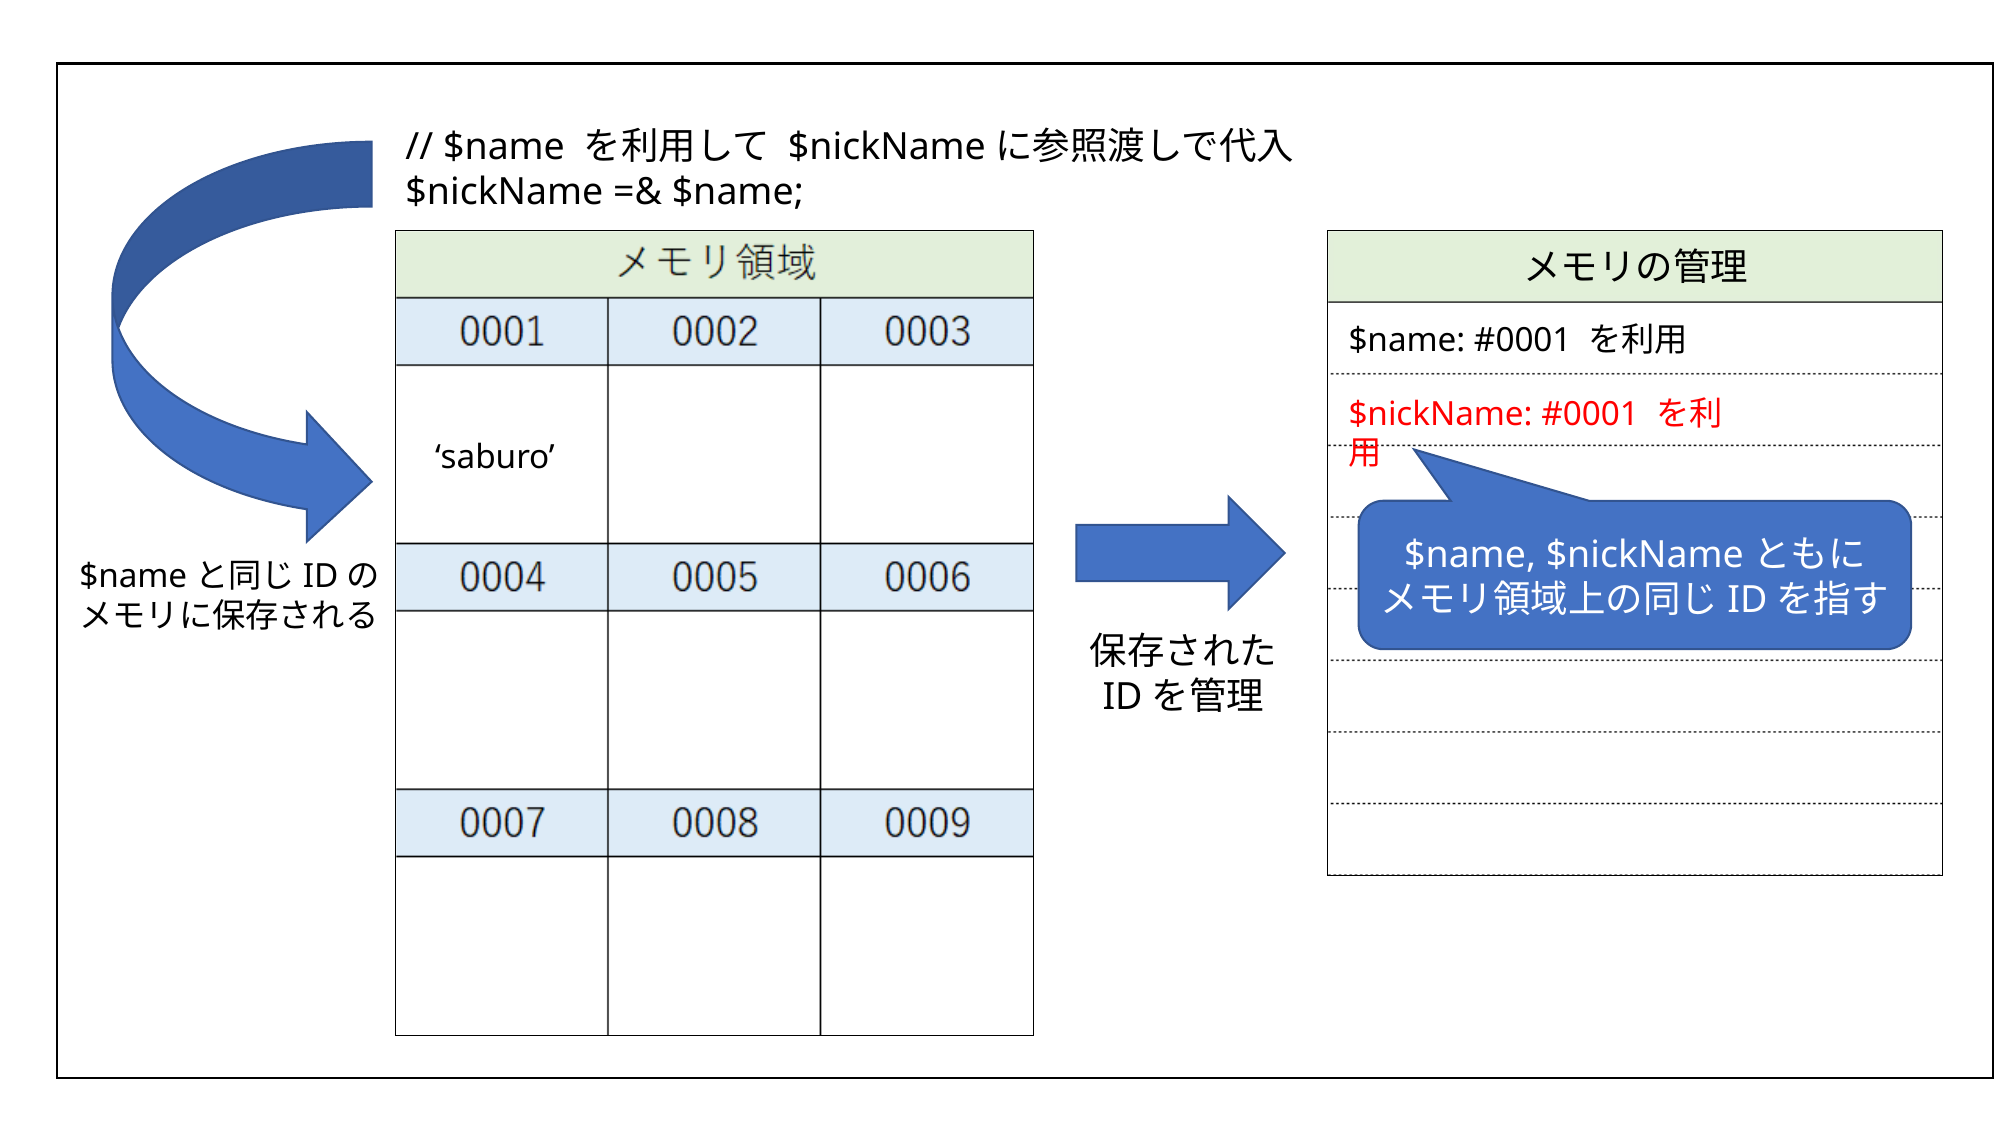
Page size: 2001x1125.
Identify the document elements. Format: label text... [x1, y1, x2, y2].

text_box [111, 140, 374, 545]
picture [1326, 230, 1944, 876]
text_box [56, 62, 1994, 1079]
picture [394, 230, 1035, 1036]
text_box [1075, 494, 1287, 612]
text_box // $name を利用して $nickNameに参照渡しで代入 $nickName =& $name; [390, 114, 1417, 219]
text_box $nameと同じIDの メモリに保存される [64, 546, 394, 642]
text_box 保存された IDを管理 [1039, 619, 1326, 725]
